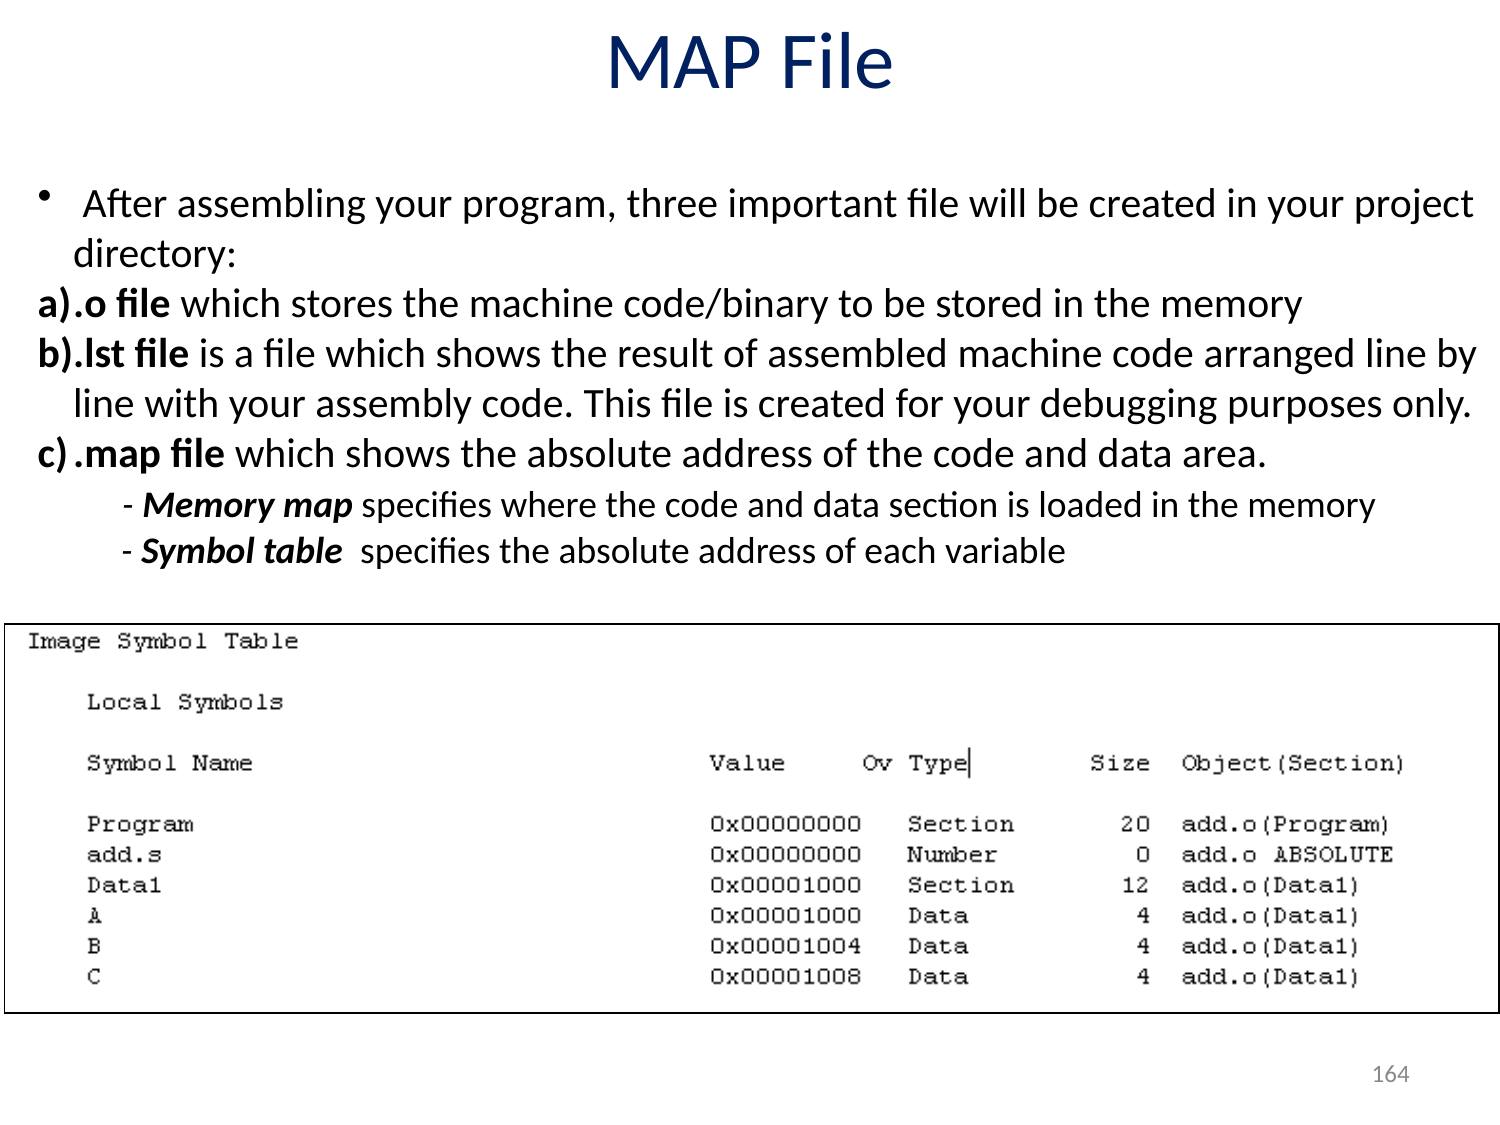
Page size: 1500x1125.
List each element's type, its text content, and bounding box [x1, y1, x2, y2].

slide_number 164 [1074, 1042, 1425, 1103]
picture [4, 624, 1499, 1013]
title MAP File [75, 0, 1425, 113]
text_box After assembling your program, three important file will be created in your project directory: .o file which stores the machine code/binary to be stored in the memory .lst file is a file which shows the result of assembled machine code arranged line by line with your assembly code. This file is created for your debugging purposes only. .map file which shows the absolute address of the code and data area. - Memory map specifies where the code and data section is loaded in the memory - Symbol table specifies the absolute address of each variable [22, 168, 1498, 623]
